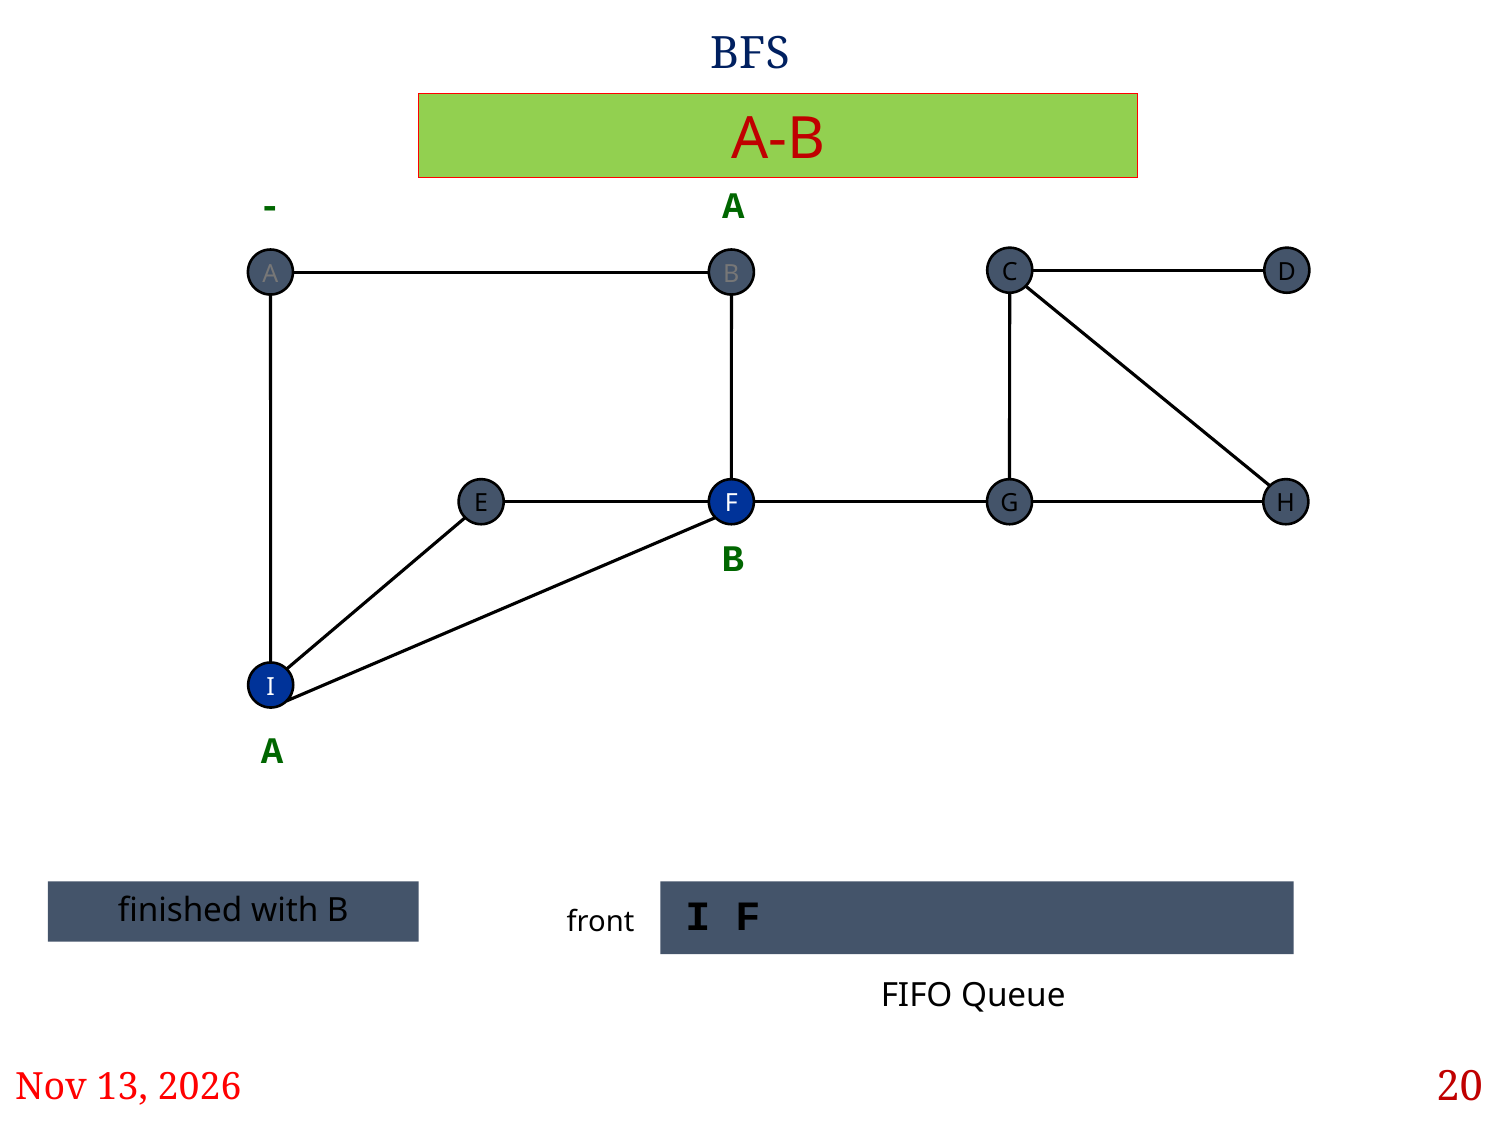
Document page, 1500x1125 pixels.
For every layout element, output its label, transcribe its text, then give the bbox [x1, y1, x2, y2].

text_box F [708, 479, 754, 525]
title Breadth First Search [75, 85, 1425, 233]
text_box A [706, 178, 763, 234]
text_box G [987, 479, 1032, 525]
text_box finished with B [47, 881, 419, 942]
text_box I F [660, 881, 1294, 955]
text_box B [708, 249, 754, 295]
text_box E [458, 479, 504, 517]
text_box H [1263, 479, 1309, 525]
text_box A-B [418, 93, 1138, 178]
text_box FIFO Queue [660, 965, 1287, 1021]
text_box A [245, 718, 302, 779]
text_box C [987, 247, 1033, 293]
text_box I [248, 662, 282, 708]
slide_number 20 [1147, 1057, 1498, 1118]
text_box B [721, 526, 763, 587]
text_box - [243, 173, 300, 234]
slide_number 28-Mar-22 [0, 1057, 350, 1118]
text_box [1025, 287, 1270, 485]
text_box front [539, 894, 662, 945]
text_box BFS [74, 16, 1425, 85]
text_box D [1264, 247, 1310, 293]
text_box A [247, 249, 293, 295]
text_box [286, 518, 716, 703]
